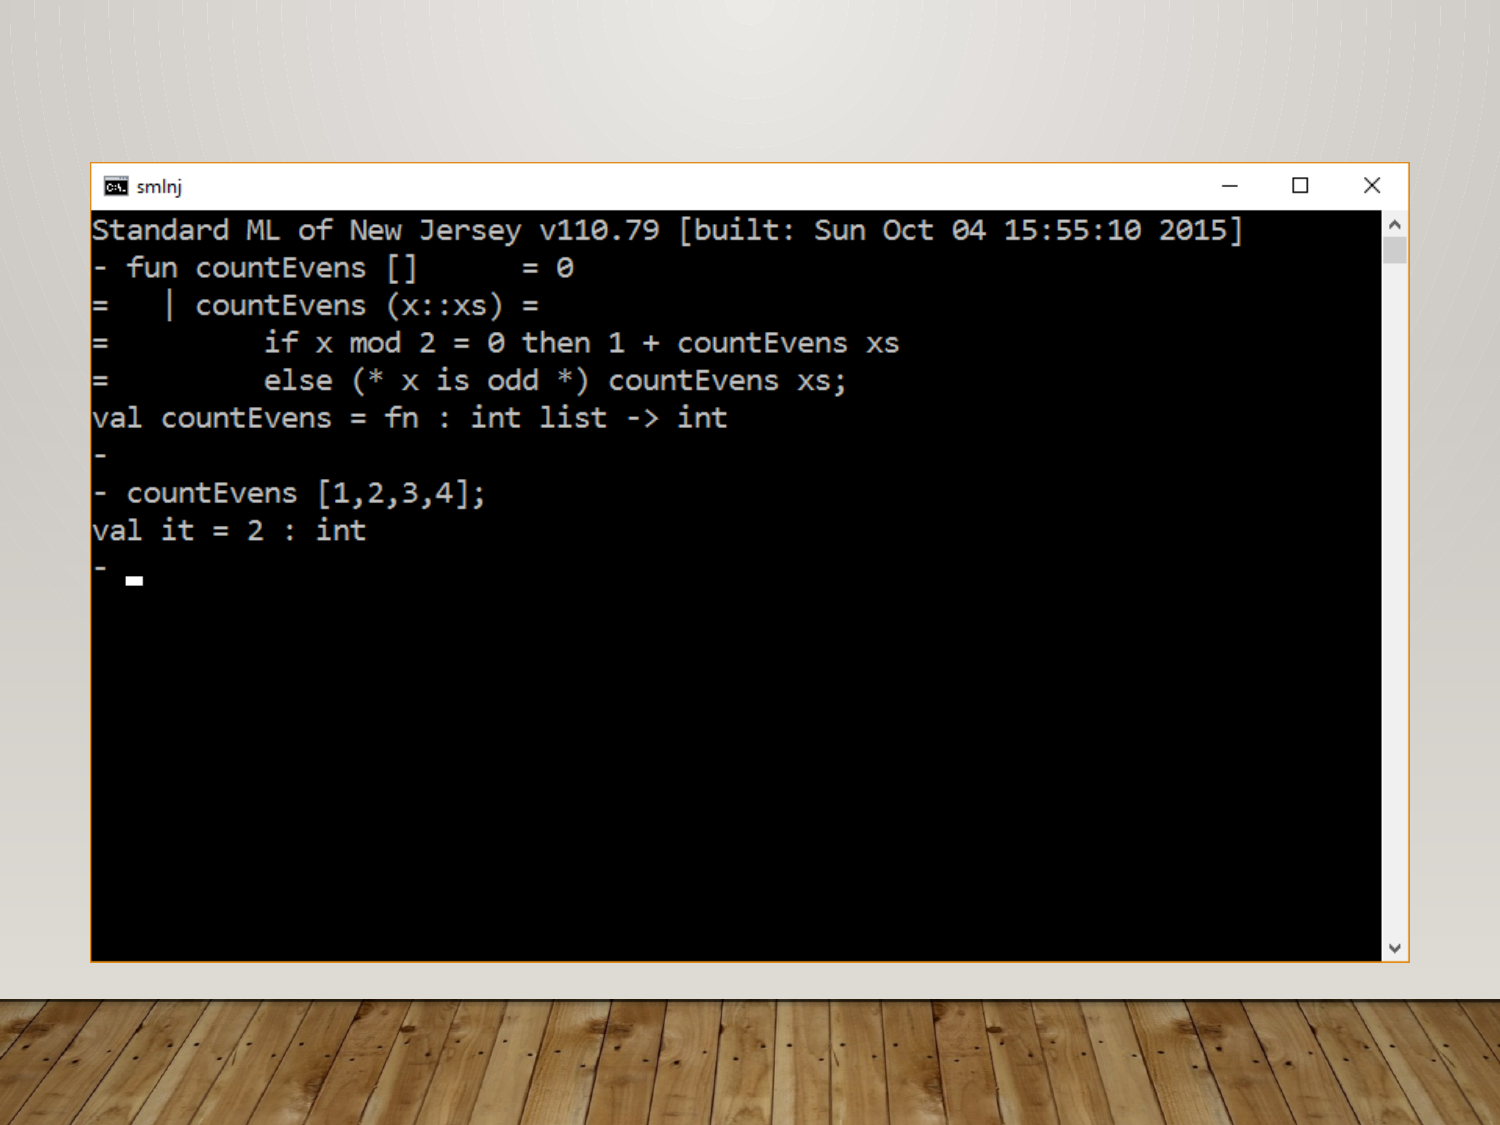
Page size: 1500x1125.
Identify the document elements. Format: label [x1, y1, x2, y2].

picture [0, 999, 1500, 1125]
picture [90, 162, 1410, 963]
